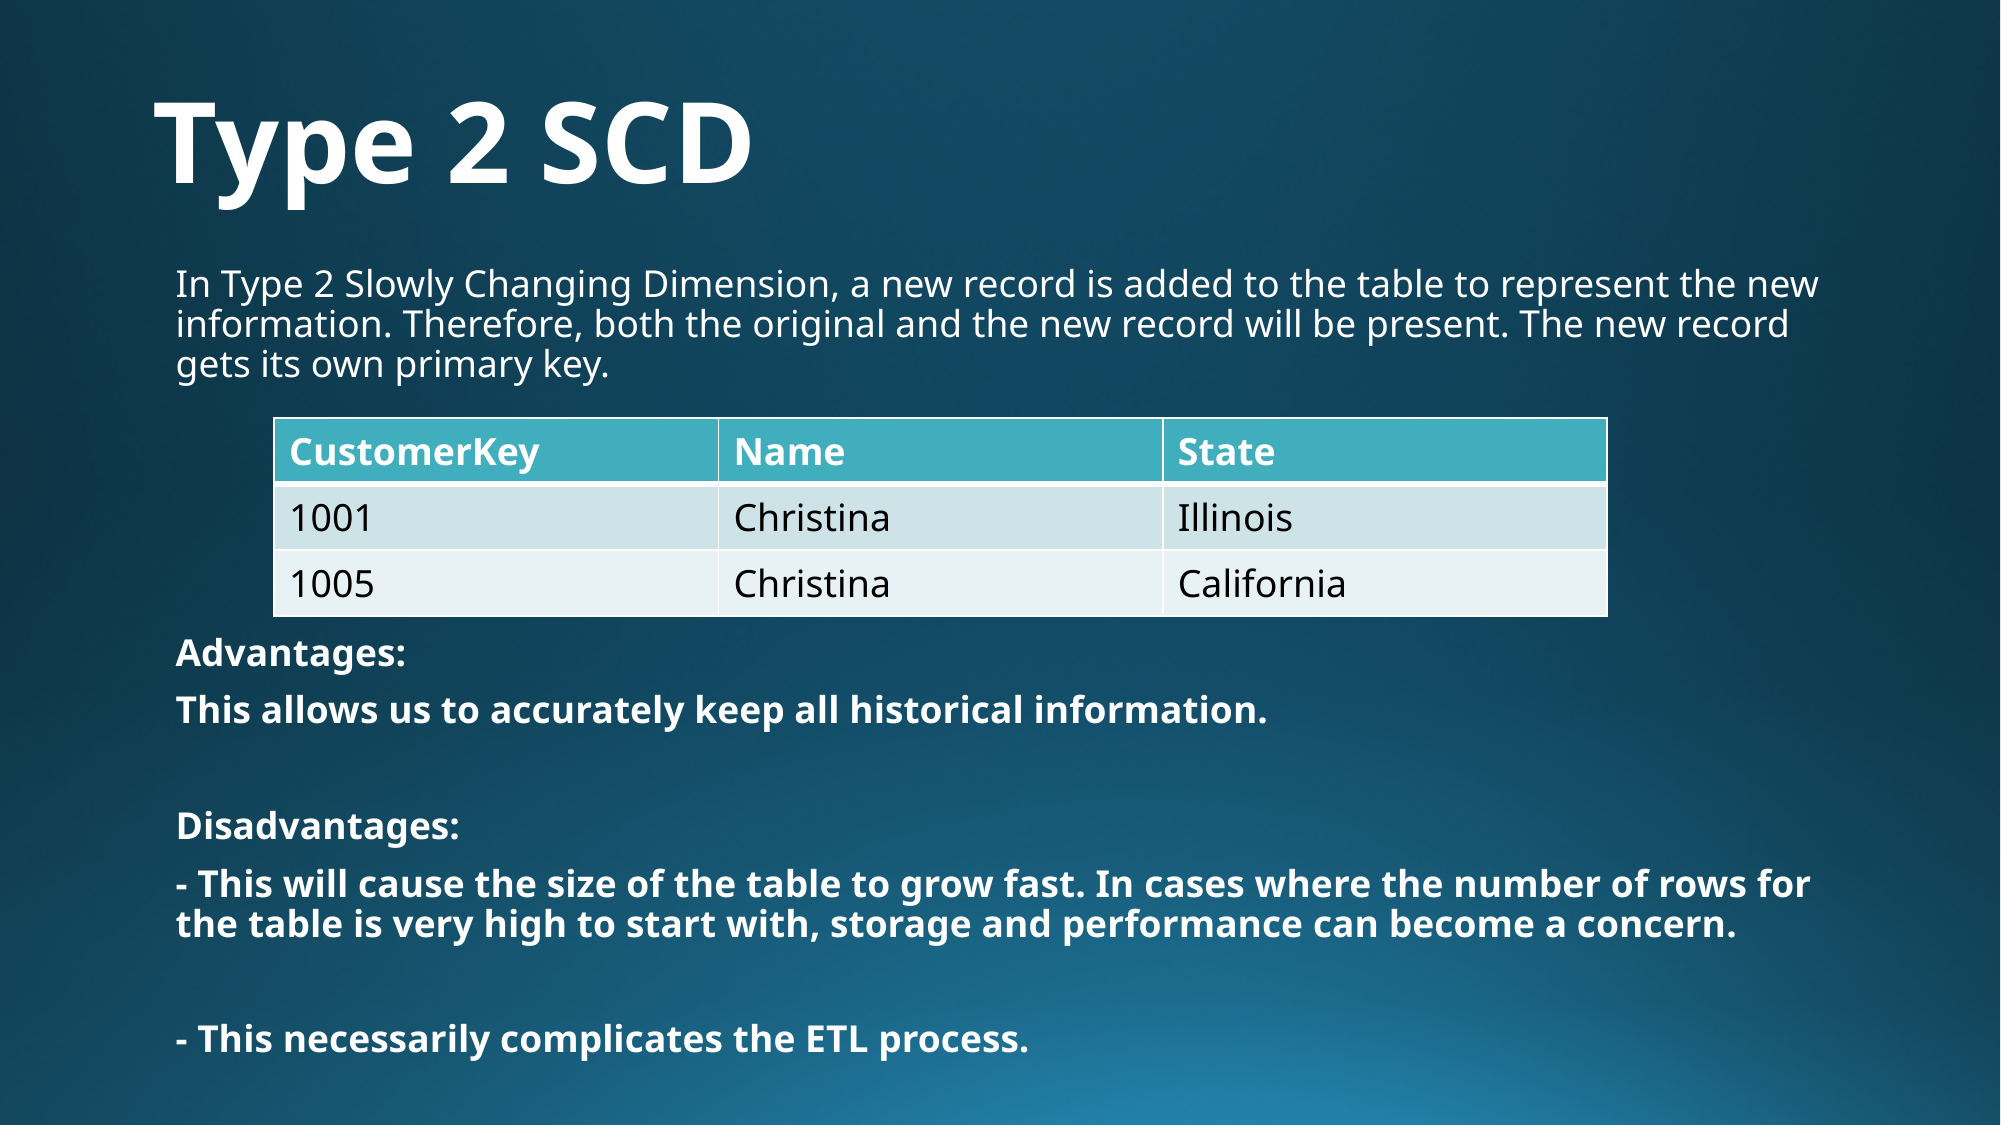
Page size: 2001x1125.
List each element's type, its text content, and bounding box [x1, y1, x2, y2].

table_header State [1164, 419, 1606, 481]
title Type 2 SCD [137, 59, 1863, 235]
table_cell 1001 [275, 487, 718, 549]
table_cell Christina [719, 551, 1162, 615]
picture [0, 0, 2001, 1125]
table_cell Christina [719, 487, 1162, 549]
table_header Name [719, 419, 1162, 481]
list In Type 2 Slowly Changing Dimension, a new record is added to the table to represent the new information. Therefore, both the original and the new record will be present. The new record gets its own primary key. Advantages: This allows us to accurately keep all historical information. Disadvantages: - This will cause the size of the table to grow fast. In cases where the number of rows for the table is very high to start with, storage and performance can become a concern. - This necessarily complicates the ETL process. [160, 257, 1840, 1073]
table_cell 1005 [275, 551, 718, 615]
table_cell California [1164, 551, 1606, 615]
table_header CustomerKey [275, 419, 718, 481]
table_cell Illinois [1164, 487, 1606, 549]
